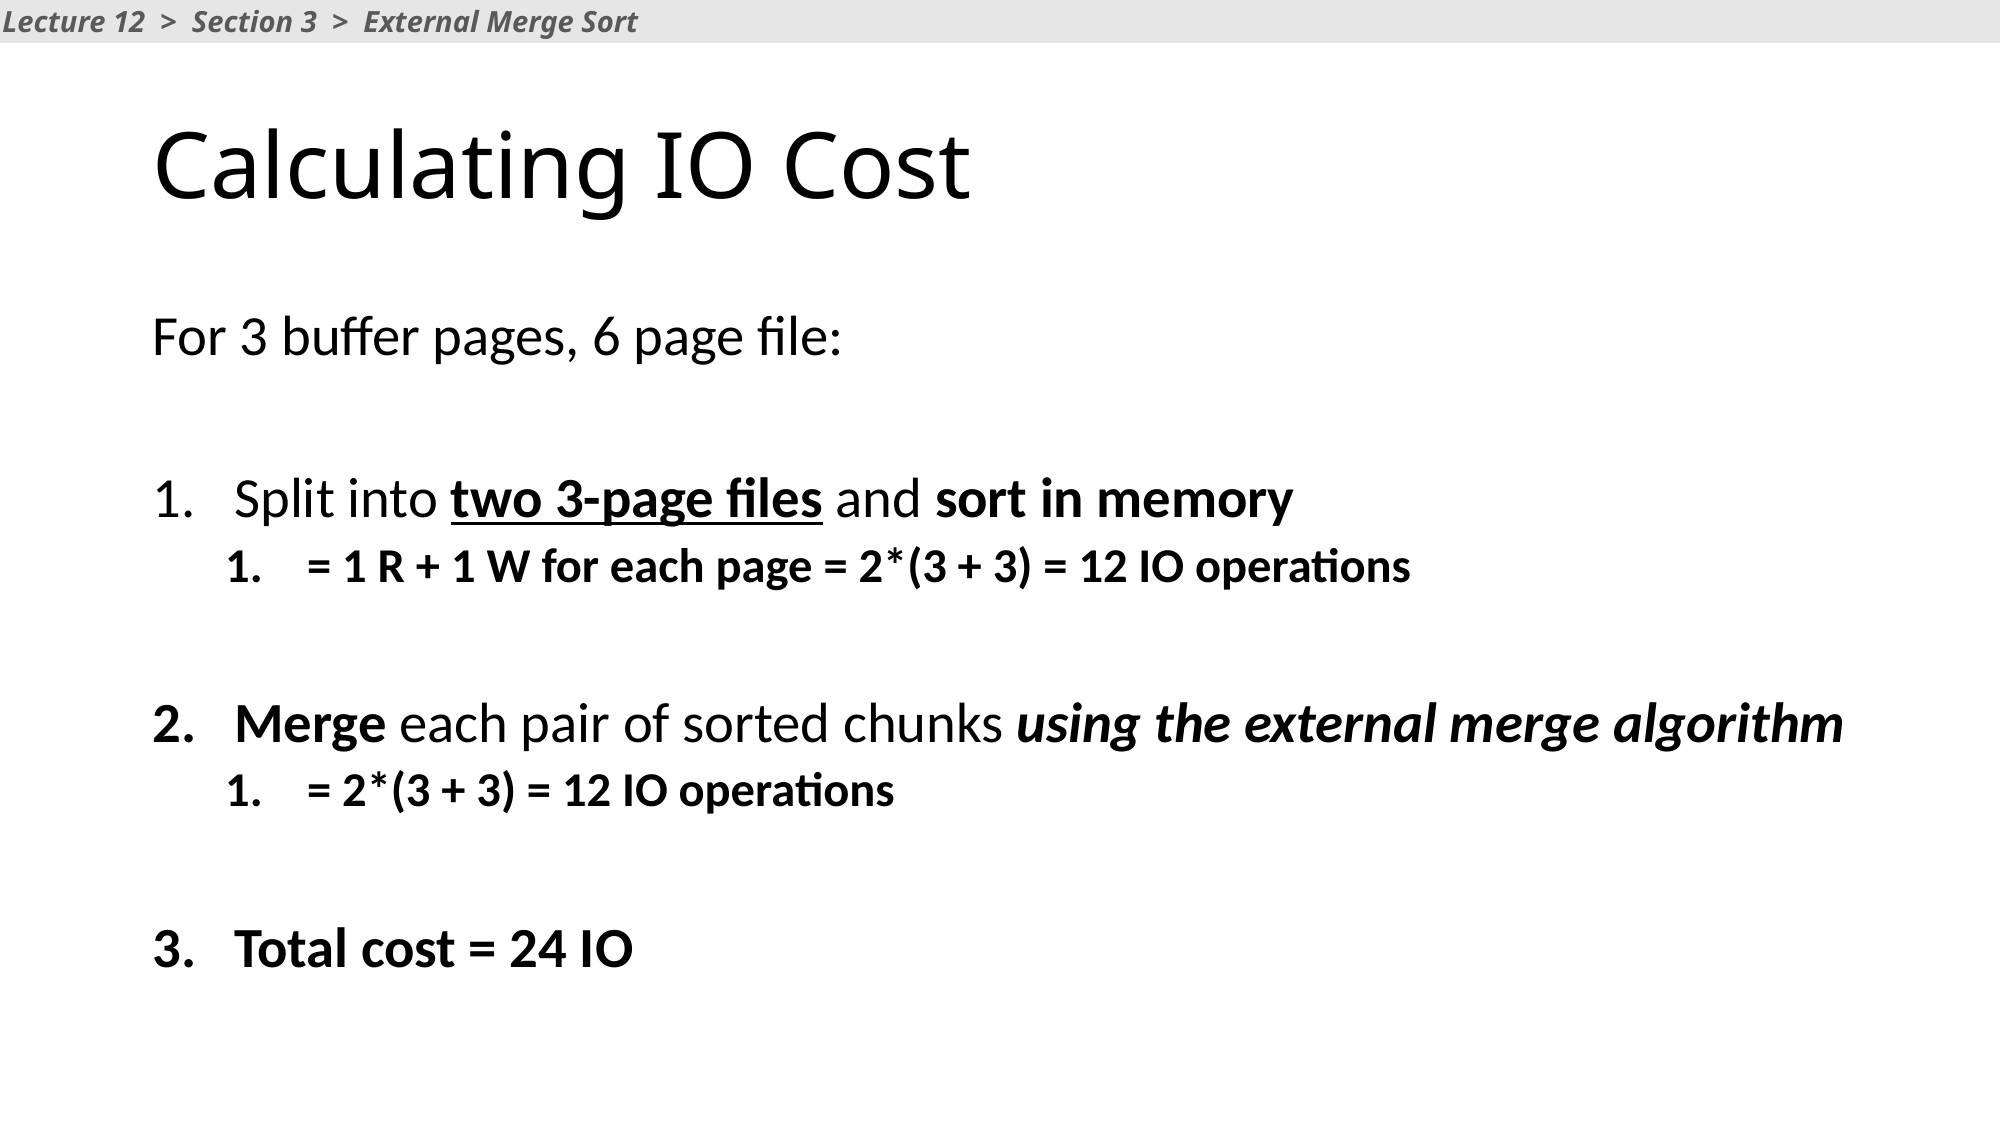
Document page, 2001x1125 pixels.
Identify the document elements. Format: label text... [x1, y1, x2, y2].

title Calculating IO Cost [137, 59, 1863, 278]
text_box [0, 0, 2000, 47]
list For 3 buffer pages, 6 page file: Split into two 3-page files and sort in memory = 1 R + 1 W for each page = 2*(3 + 3) = 12 IO operations Merge each pair of sorted chunks using the external merge algorithm = 2*(3 + 3) = 12 IO operations Total cost = 24 IO [137, 299, 1863, 1014]
